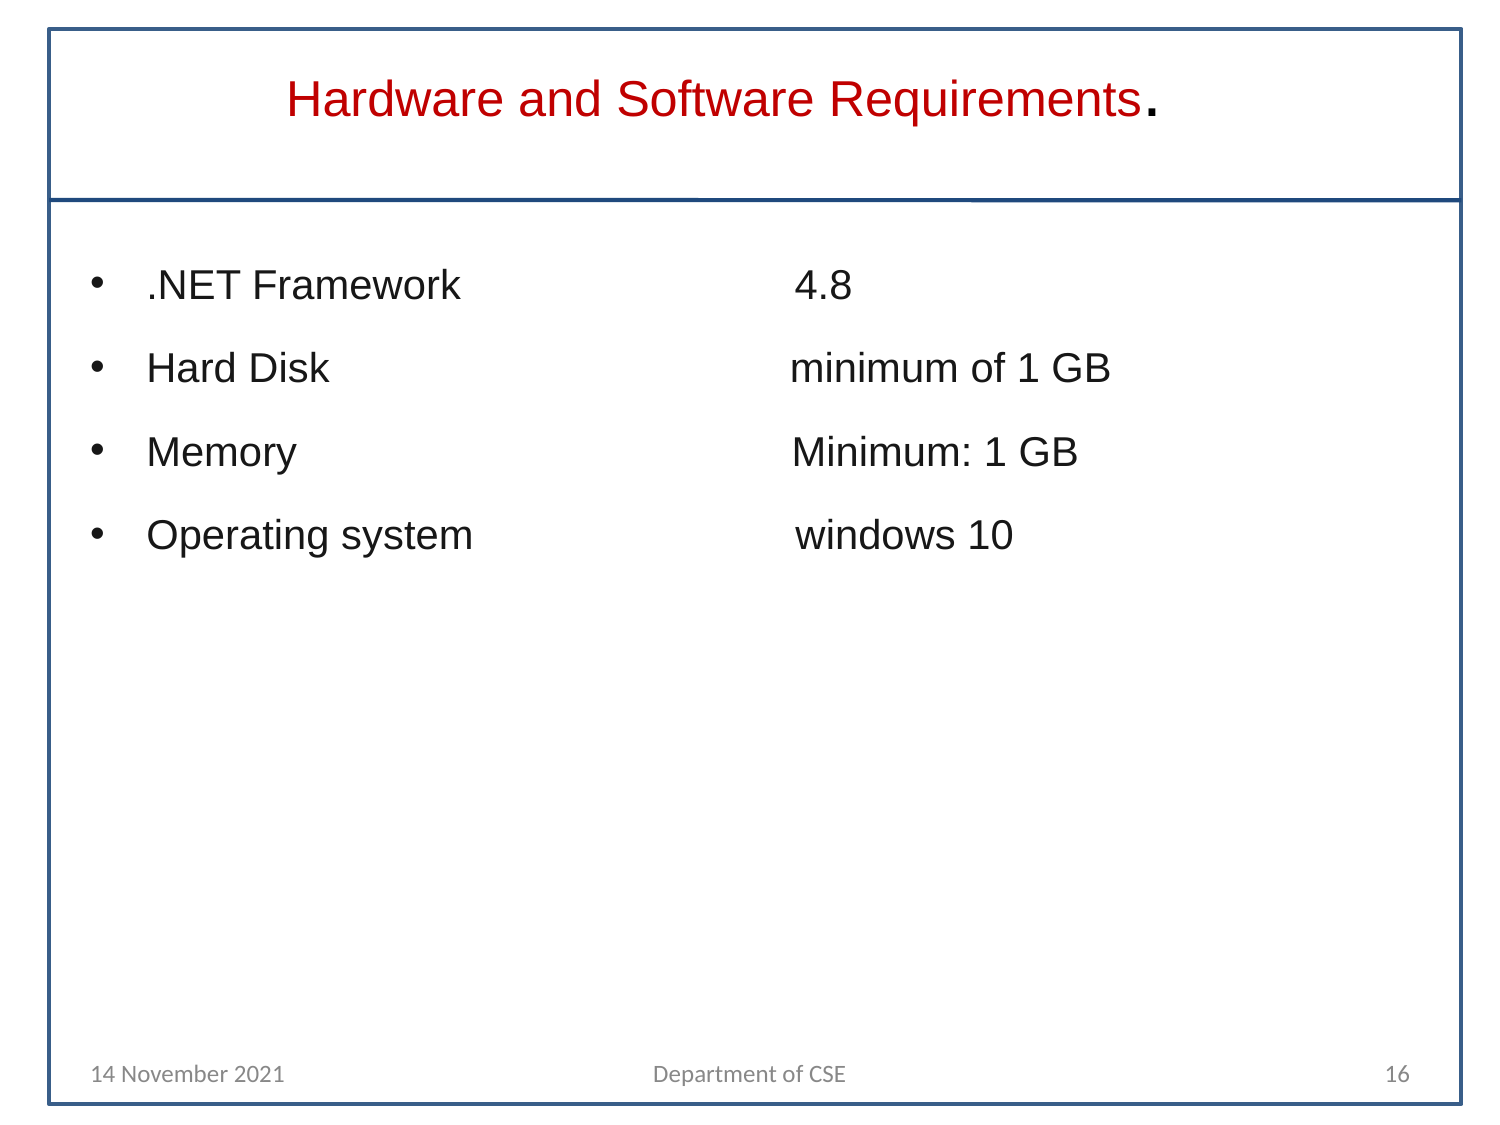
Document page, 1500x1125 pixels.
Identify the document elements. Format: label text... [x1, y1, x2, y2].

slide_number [75, 1042, 425, 1103]
footer Department of CSE [512, 1042, 988, 1103]
list .NET Framework 4.8 Hard Disk minimum of 1 GB Memory Minimum: 1 GB Operating system windows 10 [75, 224, 1425, 1005]
slide_number ‹#› [1074, 1042, 1425, 1103]
title Hardware and Software Requirements. [49, 37, 1399, 225]
